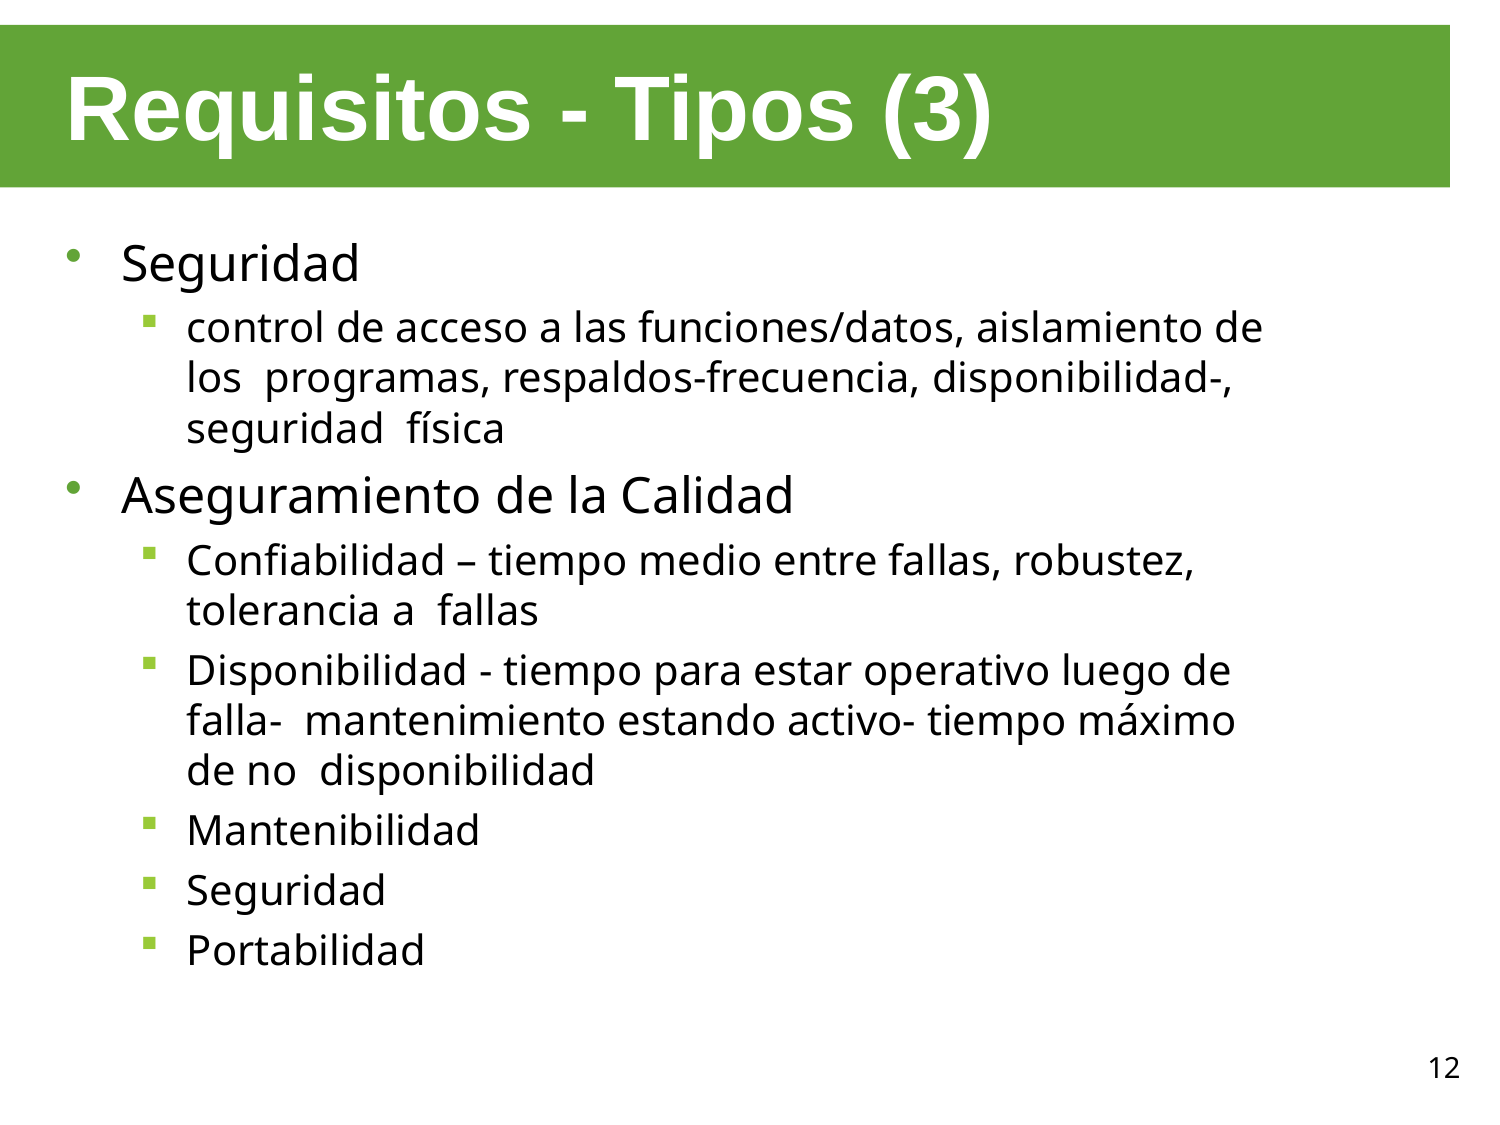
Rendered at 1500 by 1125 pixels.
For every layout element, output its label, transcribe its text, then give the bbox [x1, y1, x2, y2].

title Requisitos - Tipos (3) [62, 46, 998, 217]
slide_number 12 [1404, 1054, 1467, 1125]
text_box Seguridad control de acceso a las funciones/datos, aislamiento de los programas, respaldos-frecuencia, disponibilidad-, seguridad física Aseguramiento de la Calidad Confiabilidad – tiempo medio entre fallas, robustez, tolerancia a fallas Disponibilidad - tiempo para estar operativo luego de falla- mantenimiento estando activo- tiempo máximo de no disponibilidad Mantenibilidad Seguridad Portabilidad [62, 217, 1363, 974]
